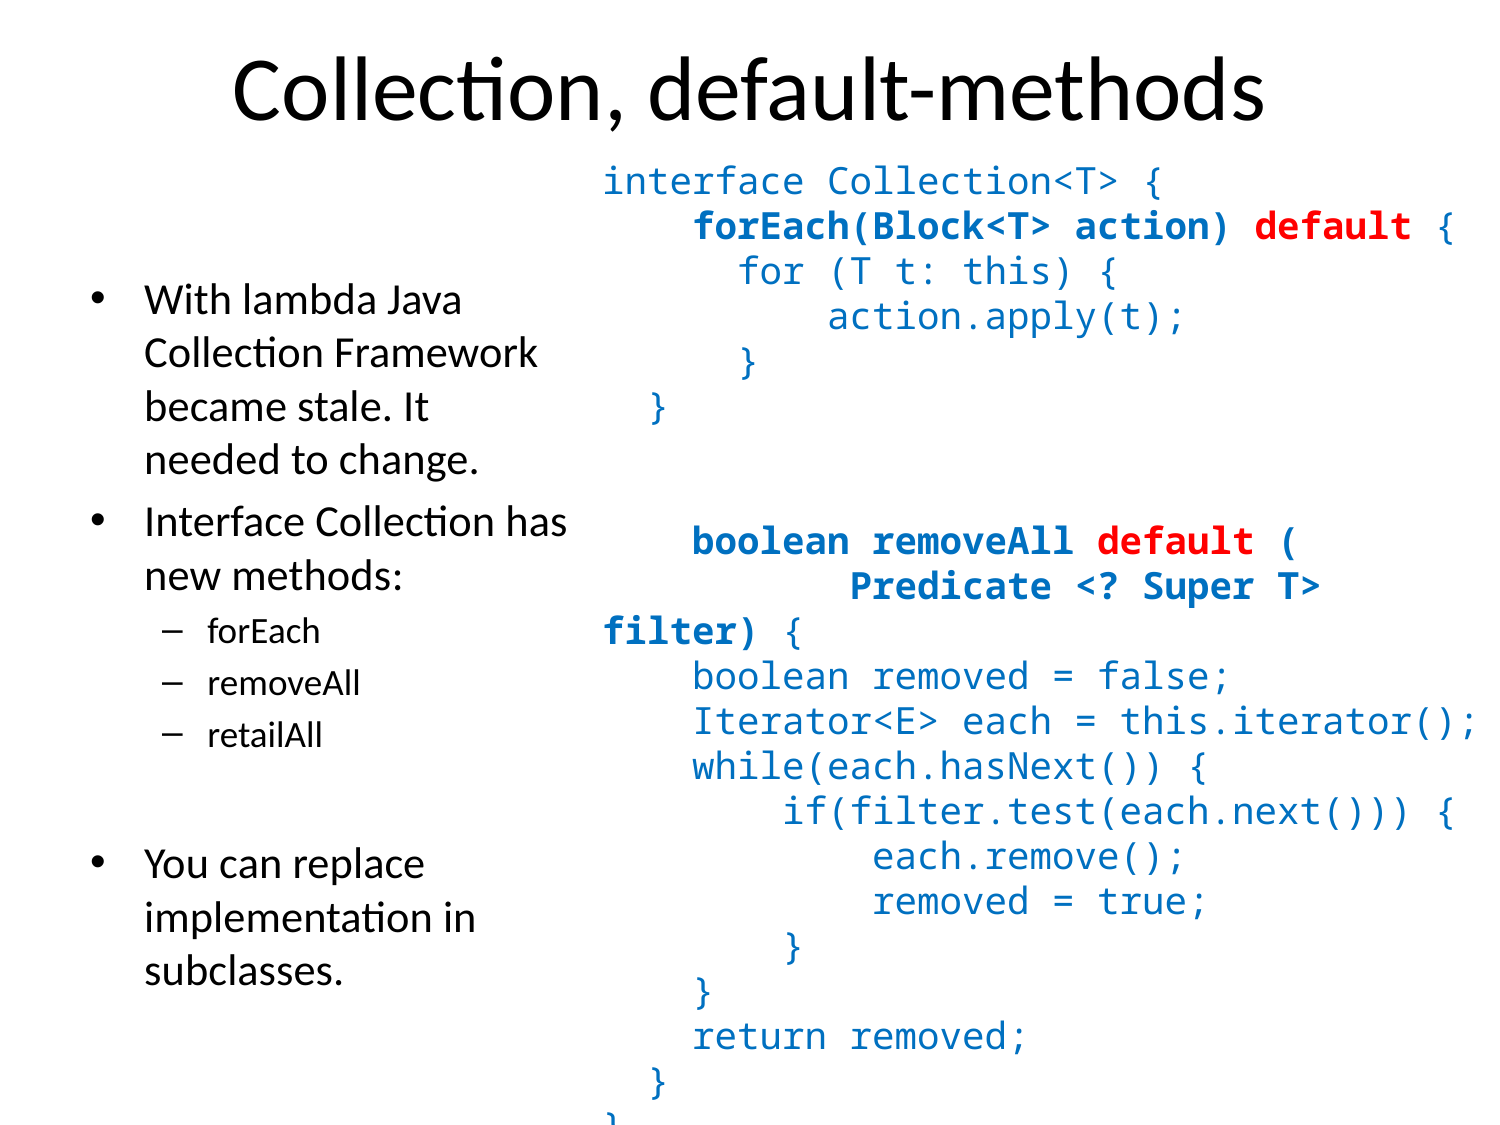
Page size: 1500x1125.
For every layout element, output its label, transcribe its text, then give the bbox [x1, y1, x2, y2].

text_box interface Collection<T> { forEach(Block<T> action) default { for (T t: this) { action.apply(t); } } boolean removeAll default ( Predicate <? Super T> filter) { boolean removed = false; Iterator<E> each = this.iterator(); while(each.hasNext()) { if(filter.test(each.next())) { each.remove(); removed = true; } } return removed; } } [587, 149, 1500, 1125]
title Collection, default-methods [75, 12, 1425, 155]
list With lambda Java Collection Framework became stale. It needed to change. Interface Collection has new methods: forEach removeAll retailAll You can replace implementation in subclasses. [75, 262, 587, 1005]
